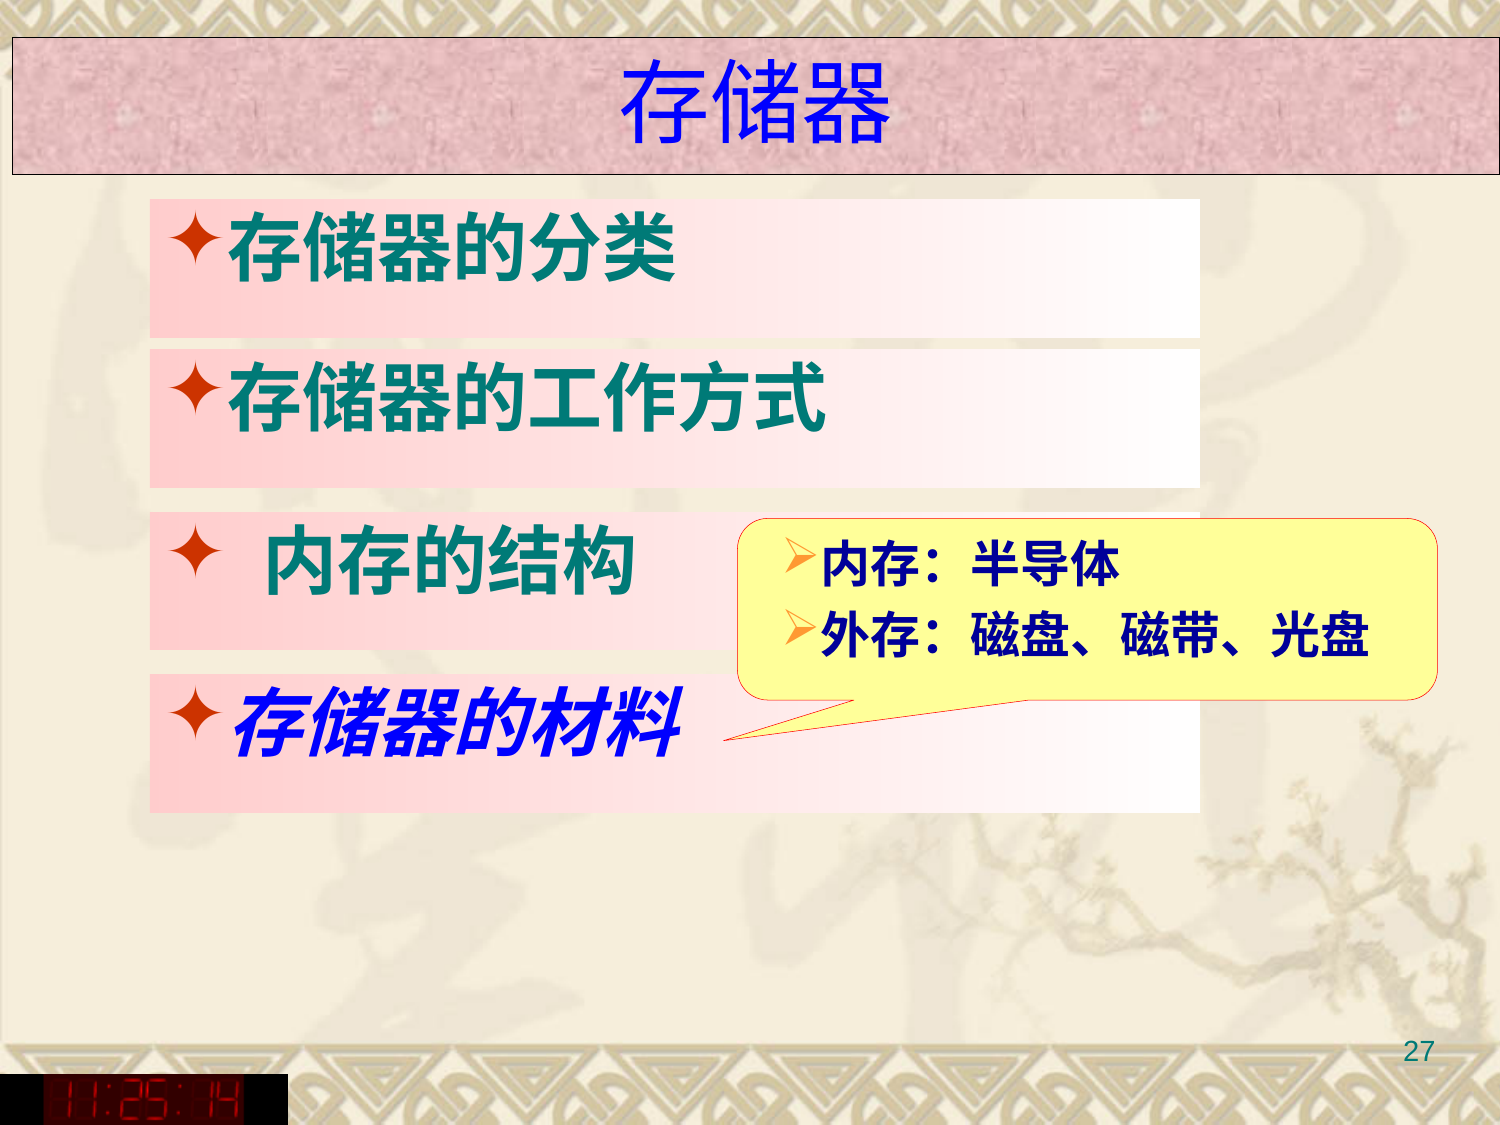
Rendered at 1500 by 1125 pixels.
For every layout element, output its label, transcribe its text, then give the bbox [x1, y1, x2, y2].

slide_number 27 [1074, 1024, 1451, 1103]
title 存储器 [12, 37, 1500, 175]
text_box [737, 512, 1438, 701]
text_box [149, 199, 1201, 813]
picture [0, 0, 1500, 1125]
